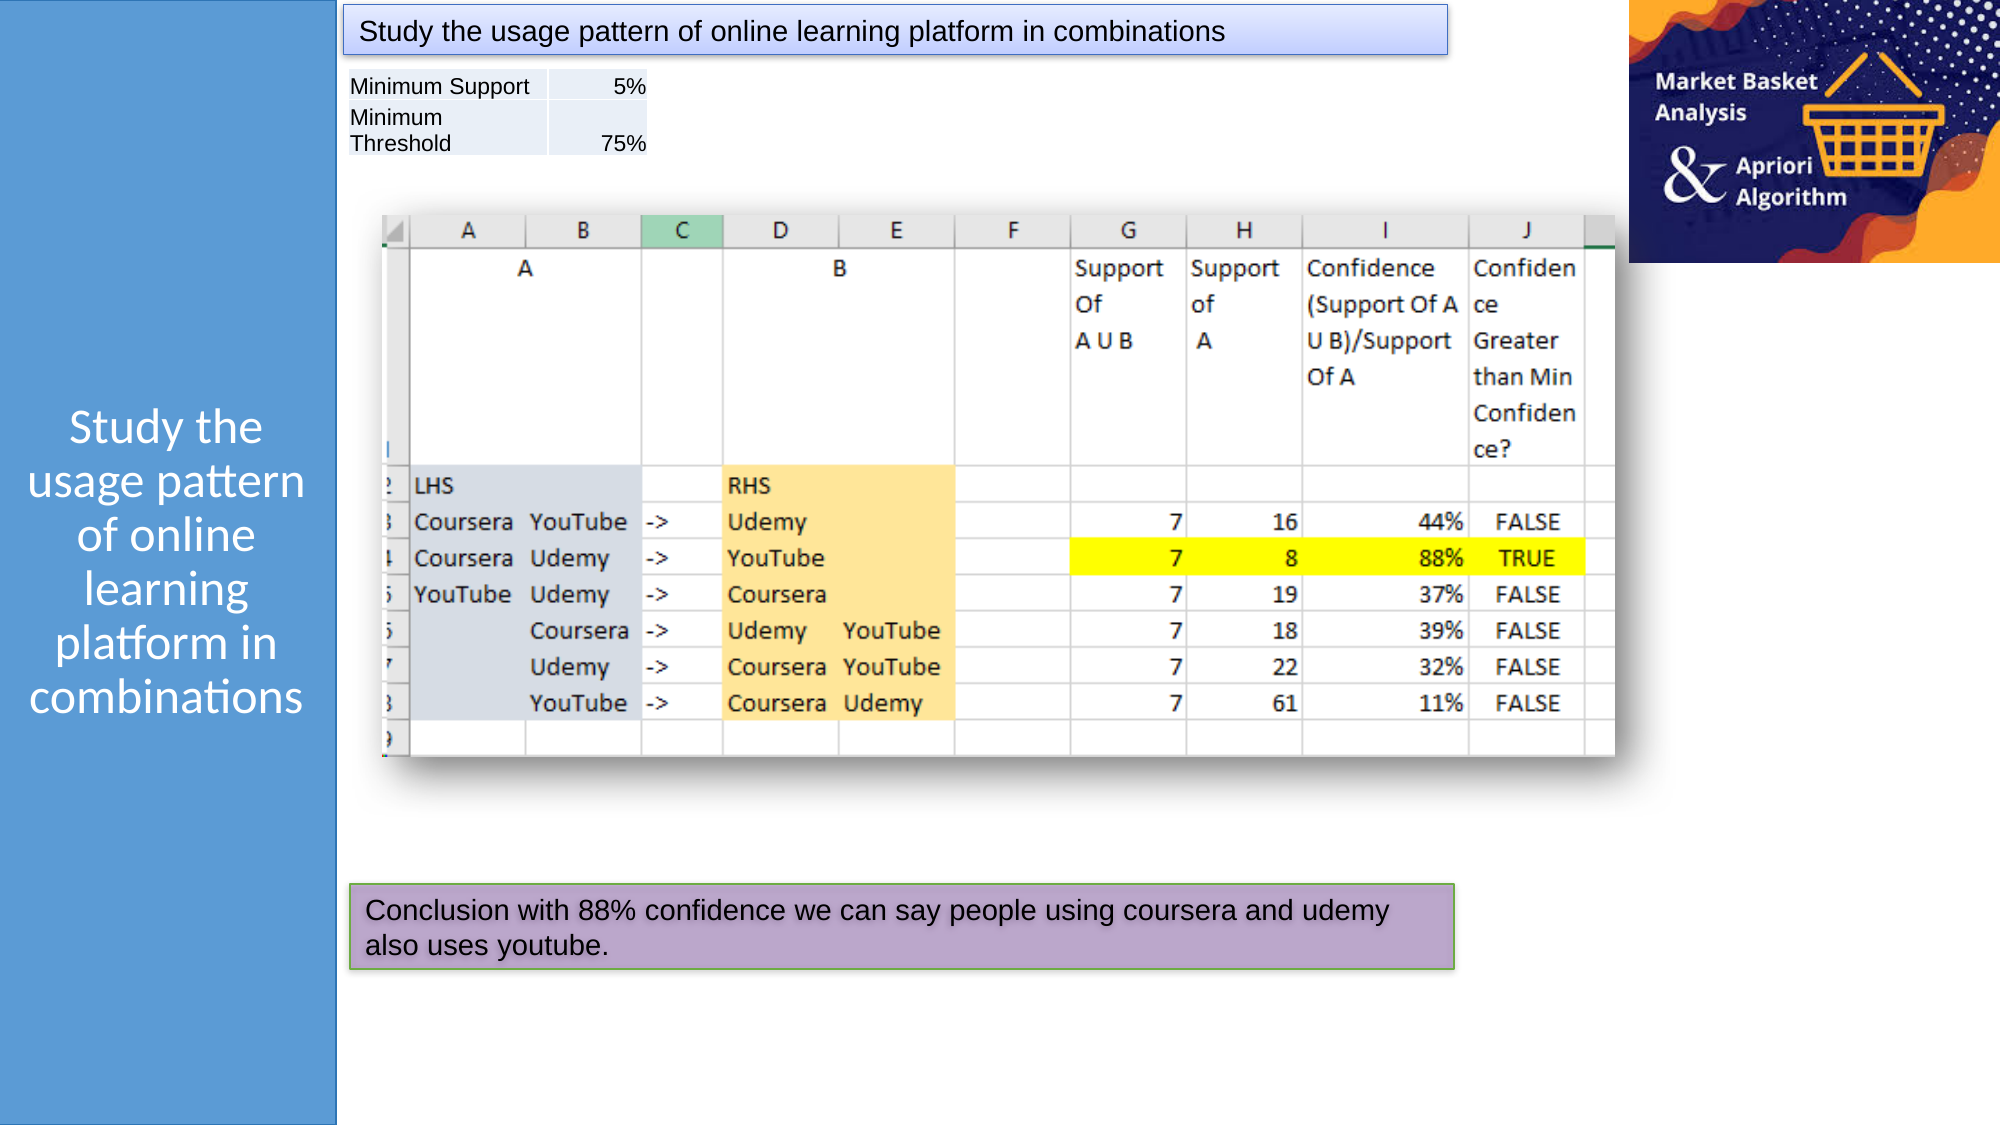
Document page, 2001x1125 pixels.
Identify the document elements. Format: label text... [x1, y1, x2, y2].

text_box Study the usage pattern of online learning platform in combinations [0, 0, 336, 1125]
picture [1629, 0, 2000, 263]
table_cell Minimum Threshold [349, 100, 547, 155]
table_header Minimum Support [349, 69, 547, 99]
table_header 5% [549, 69, 647, 99]
text_box Study the usage pattern of online learning platform in combinations [343, 4, 1448, 55]
text_box Conclusion with 88% confidence we can say people using coursera and udemy also uses youtube. [349, 883, 1455, 970]
picture [382, 215, 1616, 758]
table_cell 75% [549, 100, 647, 155]
